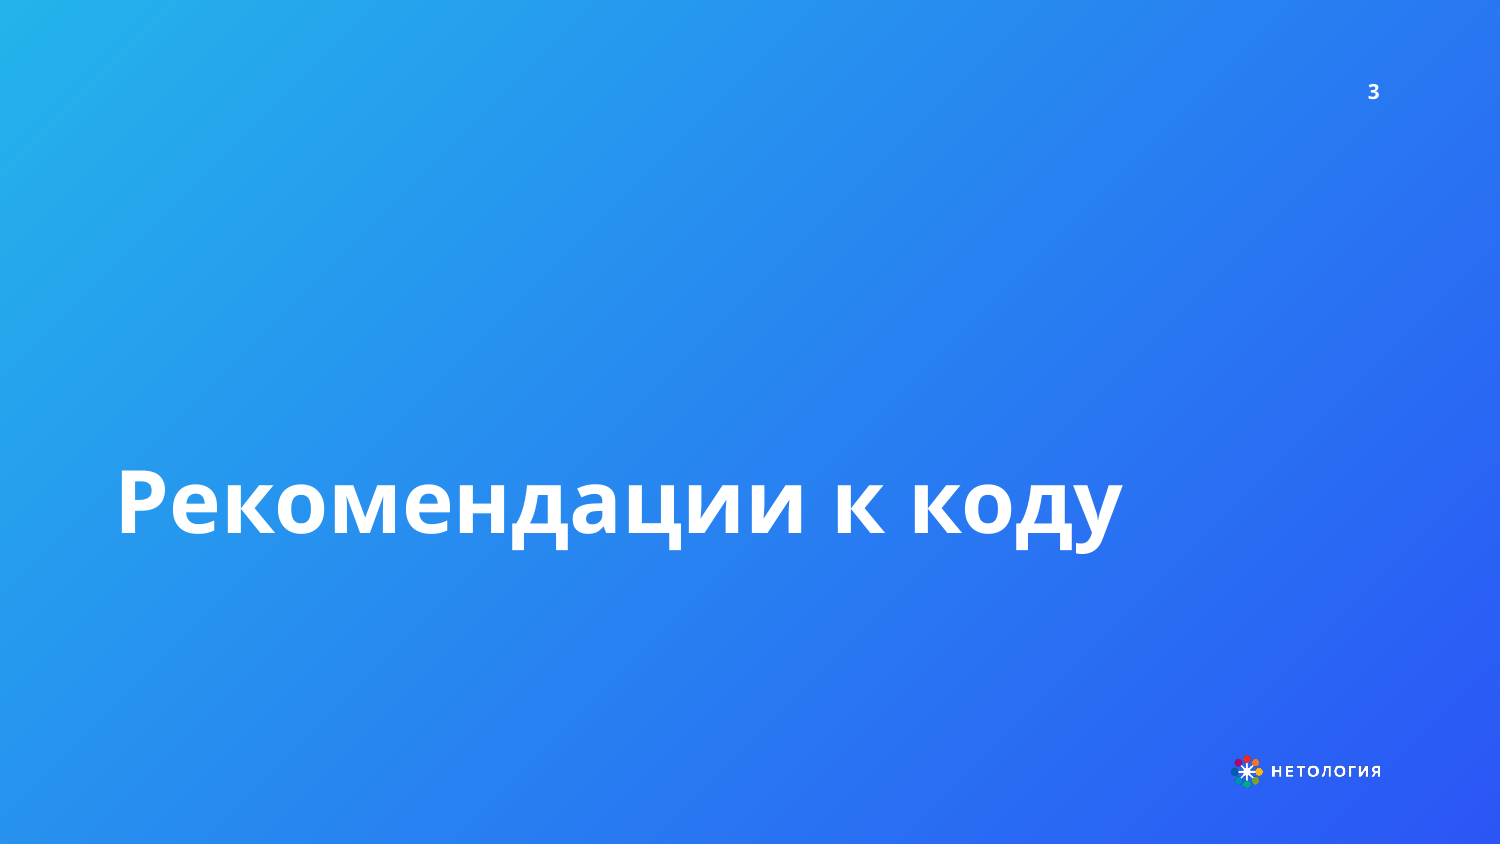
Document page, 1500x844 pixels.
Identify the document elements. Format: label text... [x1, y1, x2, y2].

text_box Рекомендации к коду [115, 453, 1132, 547]
picture [1231, 755, 1380, 788]
slide_number 3 [1318, 79, 1380, 104]
